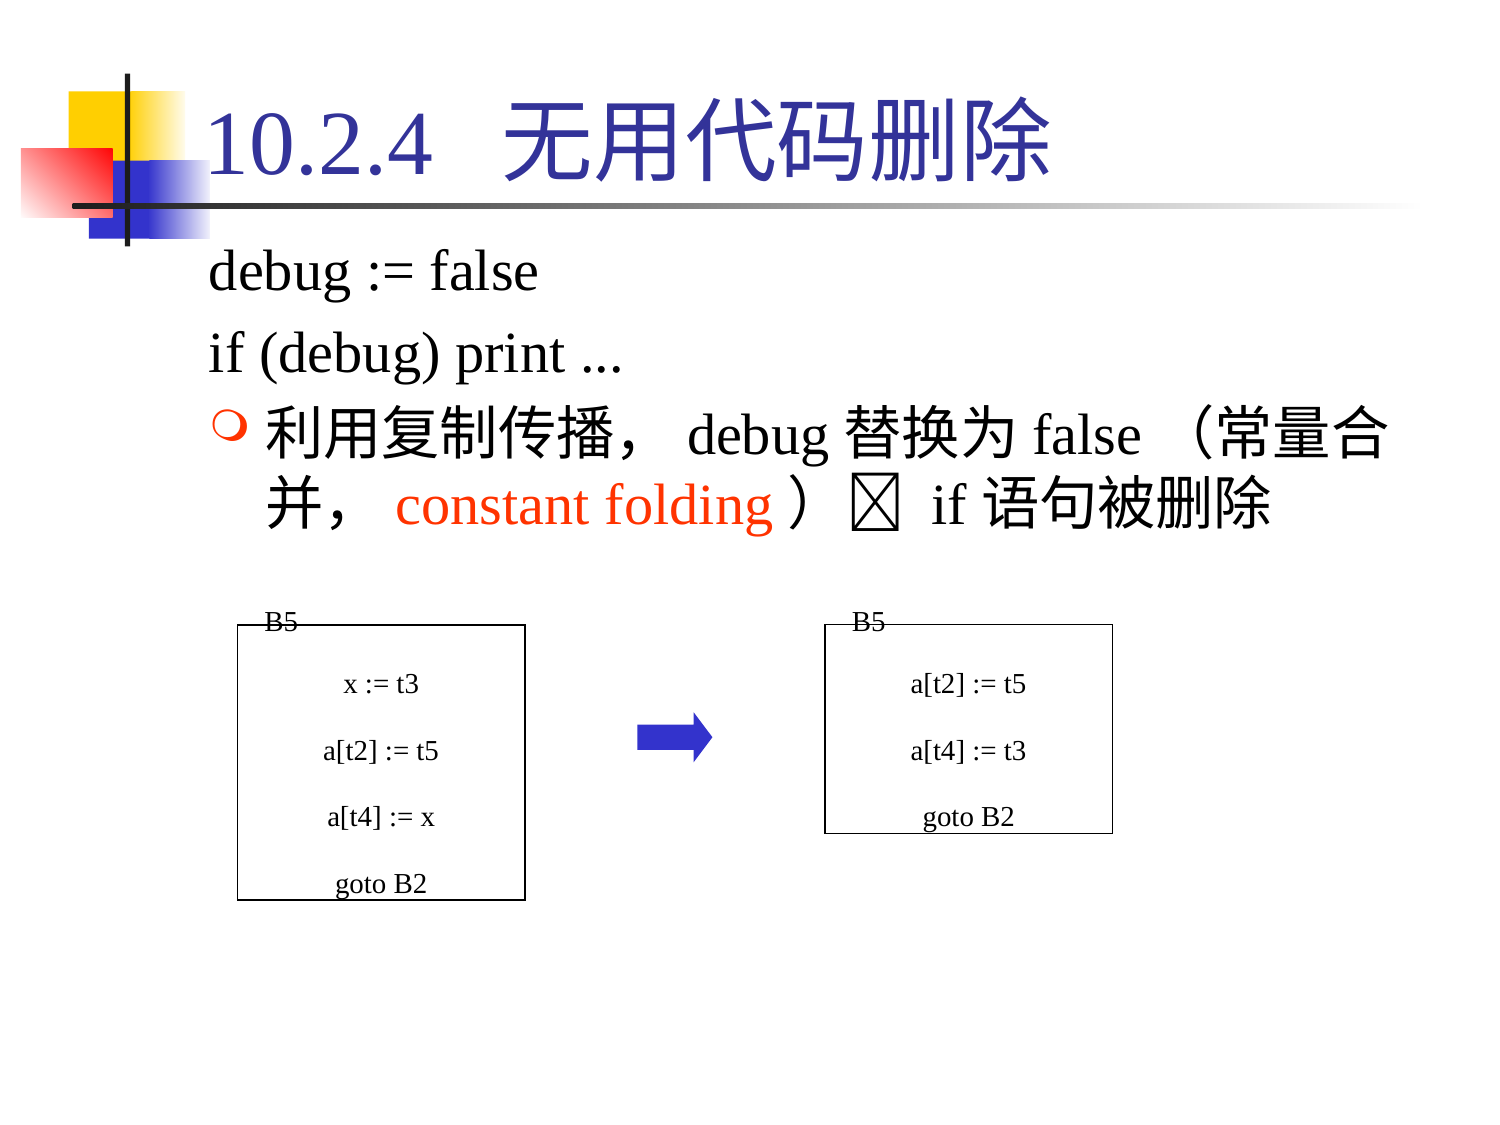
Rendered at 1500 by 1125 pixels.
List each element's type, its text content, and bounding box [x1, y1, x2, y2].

text_box a[t2] := t5 a[t4] := t3 goto B2 [824, 624, 1113, 834]
list debug := false if (debug) print ... 利用复制传播，debug替换为false（常量合并，constant folding） if语句被删除 [193, 224, 1469, 1000]
text_box B5 [237, 562, 325, 639]
text_box x := t3 a[t2] := t5 a[t4] := x goto B2 [237, 624, 525, 901]
title 10.2.4 无用代码删除 [188, 12, 1468, 200]
text_box [637, 712, 713, 763]
text_box B5 [824, 562, 913, 639]
